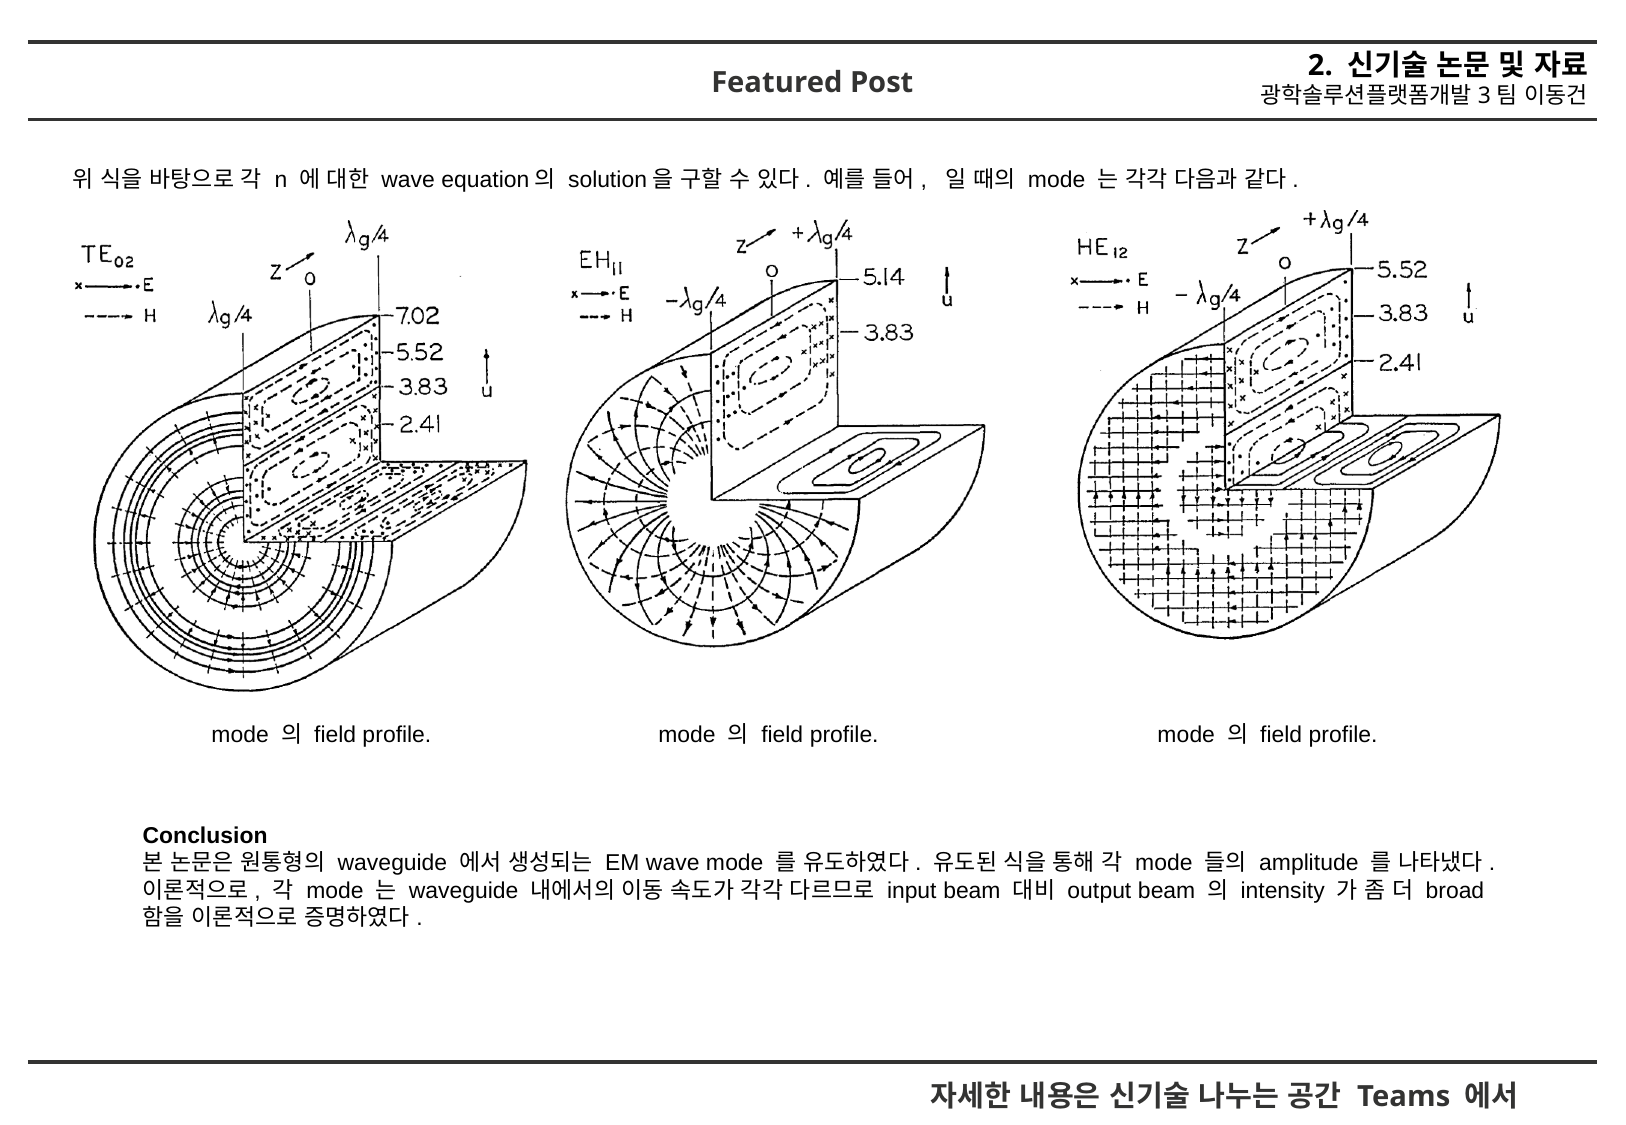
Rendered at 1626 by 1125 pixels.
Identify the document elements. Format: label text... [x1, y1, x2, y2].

picture [69, 210, 993, 698]
picture [1063, 210, 1511, 649]
text_box Conclusion 본 논문은 원통형의 waveguide 에서 생성되는 EM wave mode 를 유도하였다. 유도된 식을 통해 각 mode 들의 amplitude 를 나타냈다. 이론적으로, 각 mode 는 waveguide 내에서의 이동 속도가 각각 다르므로 input beam 대비 output beam 의 intensity 가 좀 더 broad 함을 이론적으로 증명하였다. [127, 813, 1521, 938]
